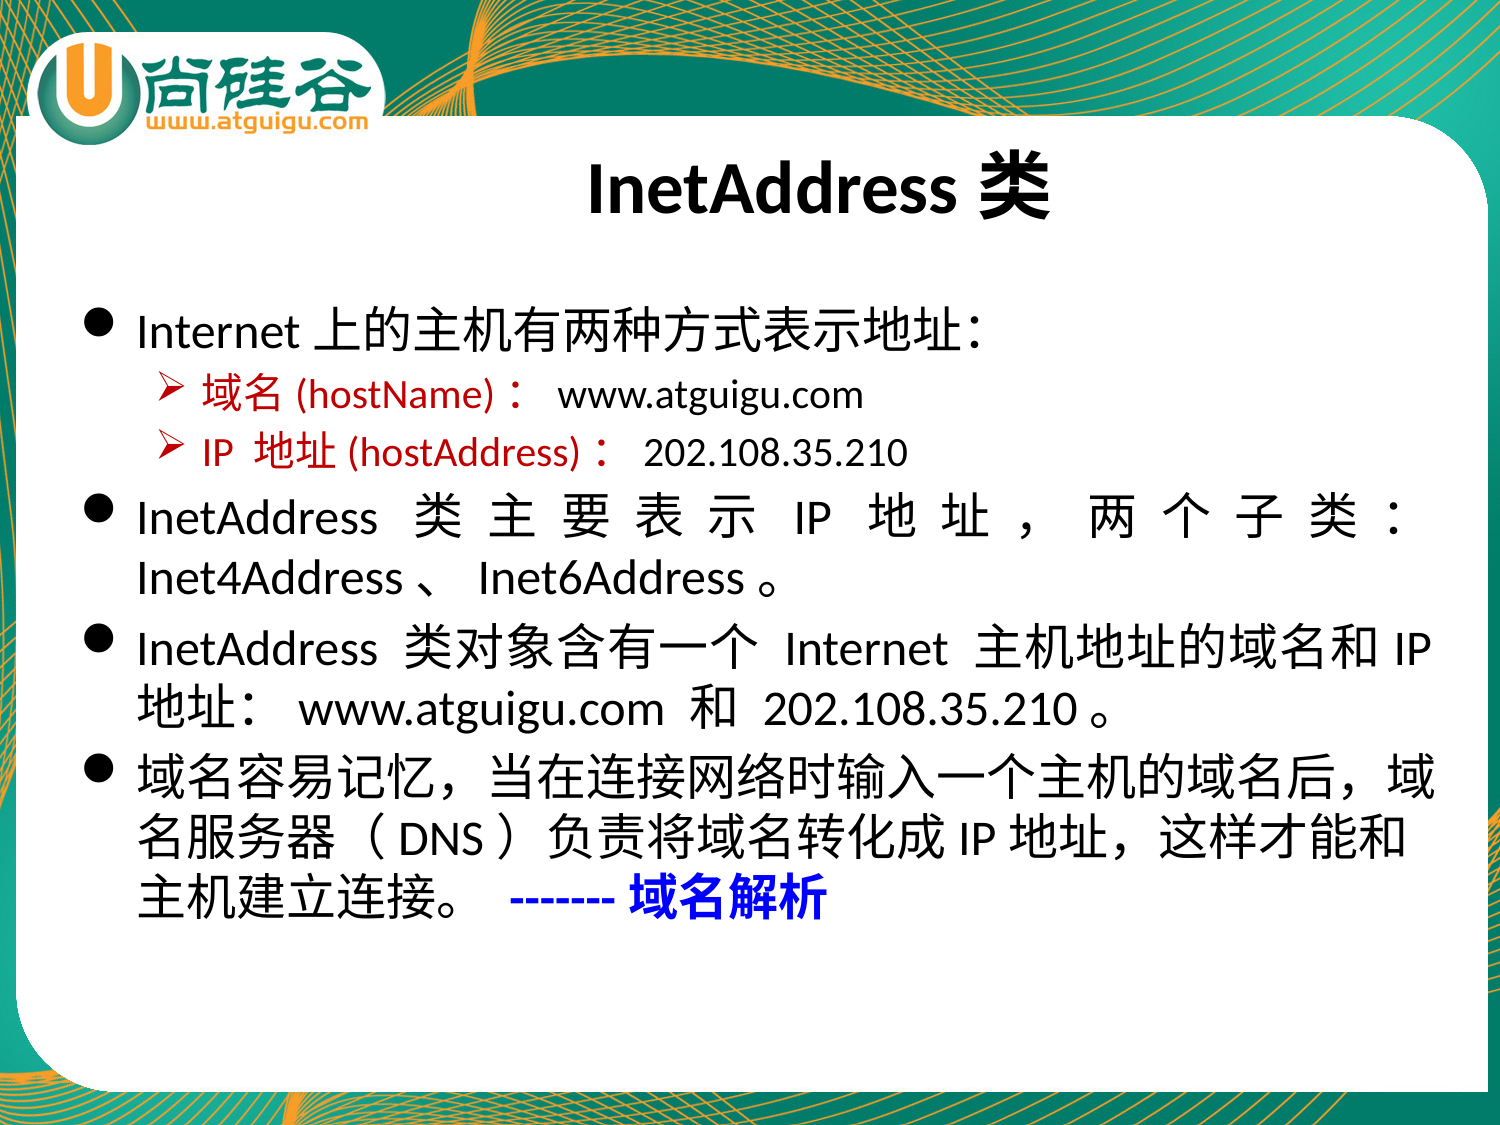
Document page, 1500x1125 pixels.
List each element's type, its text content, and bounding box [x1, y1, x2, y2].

title InetAddress类 [525, 125, 1130, 243]
picture [0, 0, 1500, 1125]
list Internet上的主机有两种方式表示地址： 域名(hostName)：www.atguigu.com IP 地址(hostAddress)：202.108.35.210 InetAddress类主要表示IP地址，两个子类：Inet4Address、Inet6Address。 InetAddress 类对象含有一个 Internet 主机地址的域名和IP地址：www.atguigu.com 和 202.108.35.210。 域名容易记忆，当在连接网络时输入一个主机的域名后，域名服务器（DNS）负责将域名转化成IP地址，这样才能和主机建立连接。 -------域名解析 [64, 290, 1459, 1012]
